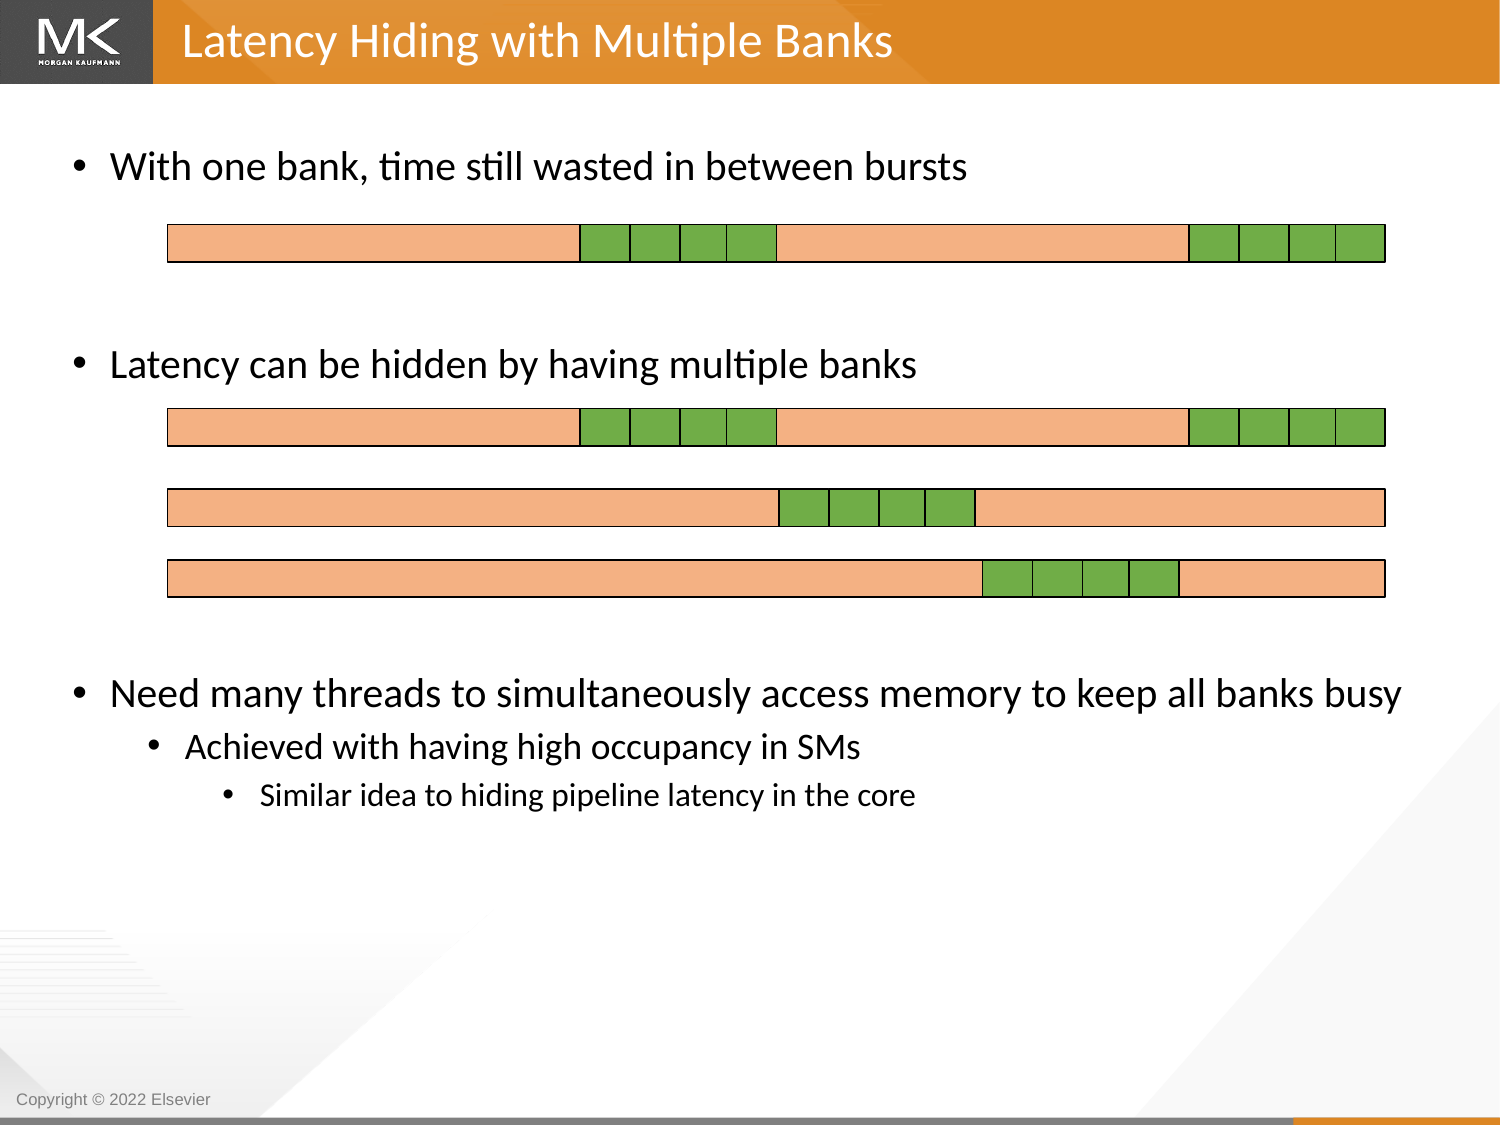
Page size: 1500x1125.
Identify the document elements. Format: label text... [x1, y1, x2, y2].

picture [0, 908, 495, 1117]
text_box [167, 408, 1386, 598]
picture [0, 0, 1500, 84]
list Latency Hiding with Multiple Banks [167, 7, 1461, 82]
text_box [167, 224, 1386, 262]
list With one bank, time still wasted in between bursts Latency can be hidden by having multiple banks Need many threads to simultaneously access memory to keep all banks busy Achieved with having high occupancy in SMs Similar idea to hiding pipeline latency in the core [57, 137, 1447, 1054]
